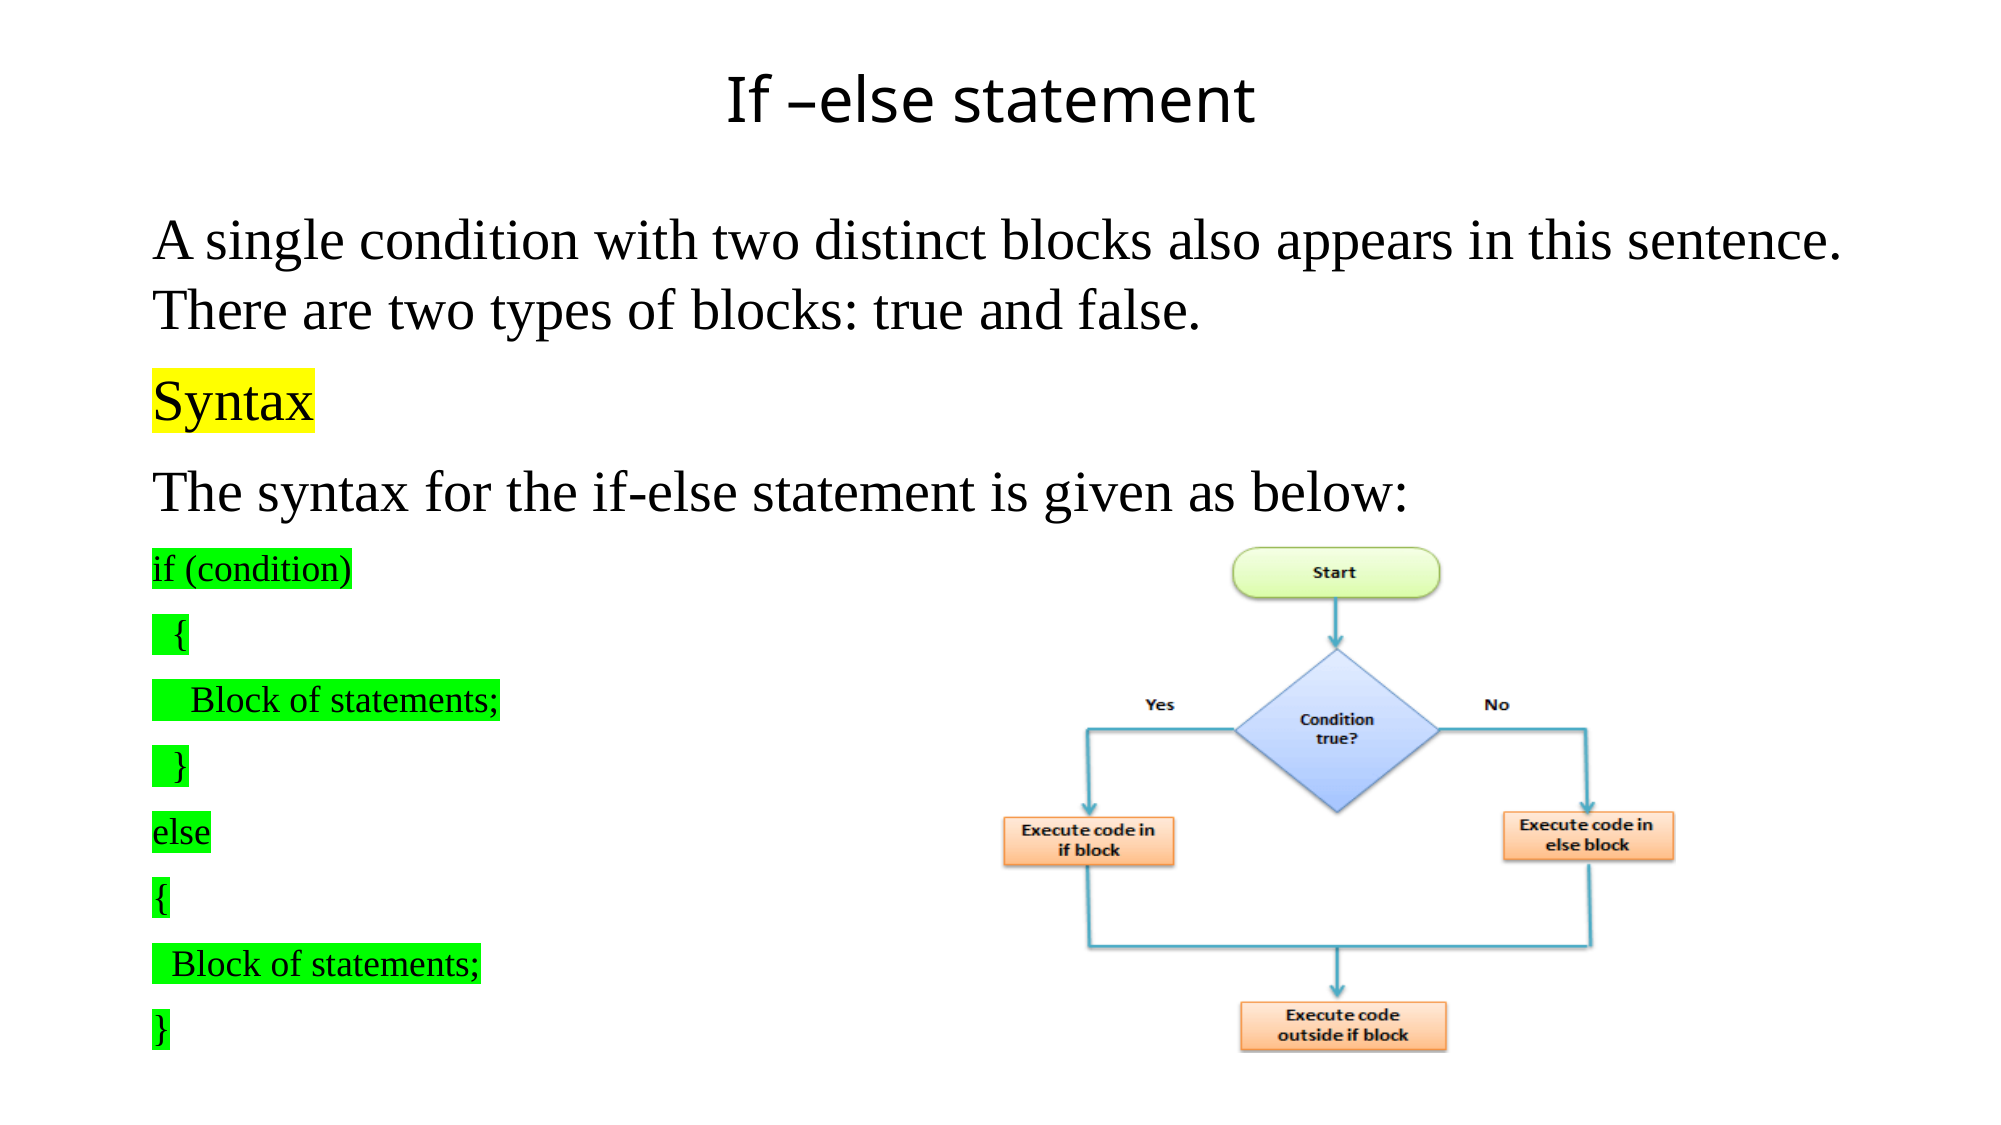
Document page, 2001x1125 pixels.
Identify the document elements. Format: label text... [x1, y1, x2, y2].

title If –else statement [137, 59, 1863, 144]
list A single condition with two distinct blocks also appears in this sentence. There are two types of blocks: true and false. Syntax The syntax for the if-else statement is given as below: if (condition) { Block of statements; } else { Block of statements; } [137, 193, 1863, 1066]
picture [999, 543, 1676, 1053]
